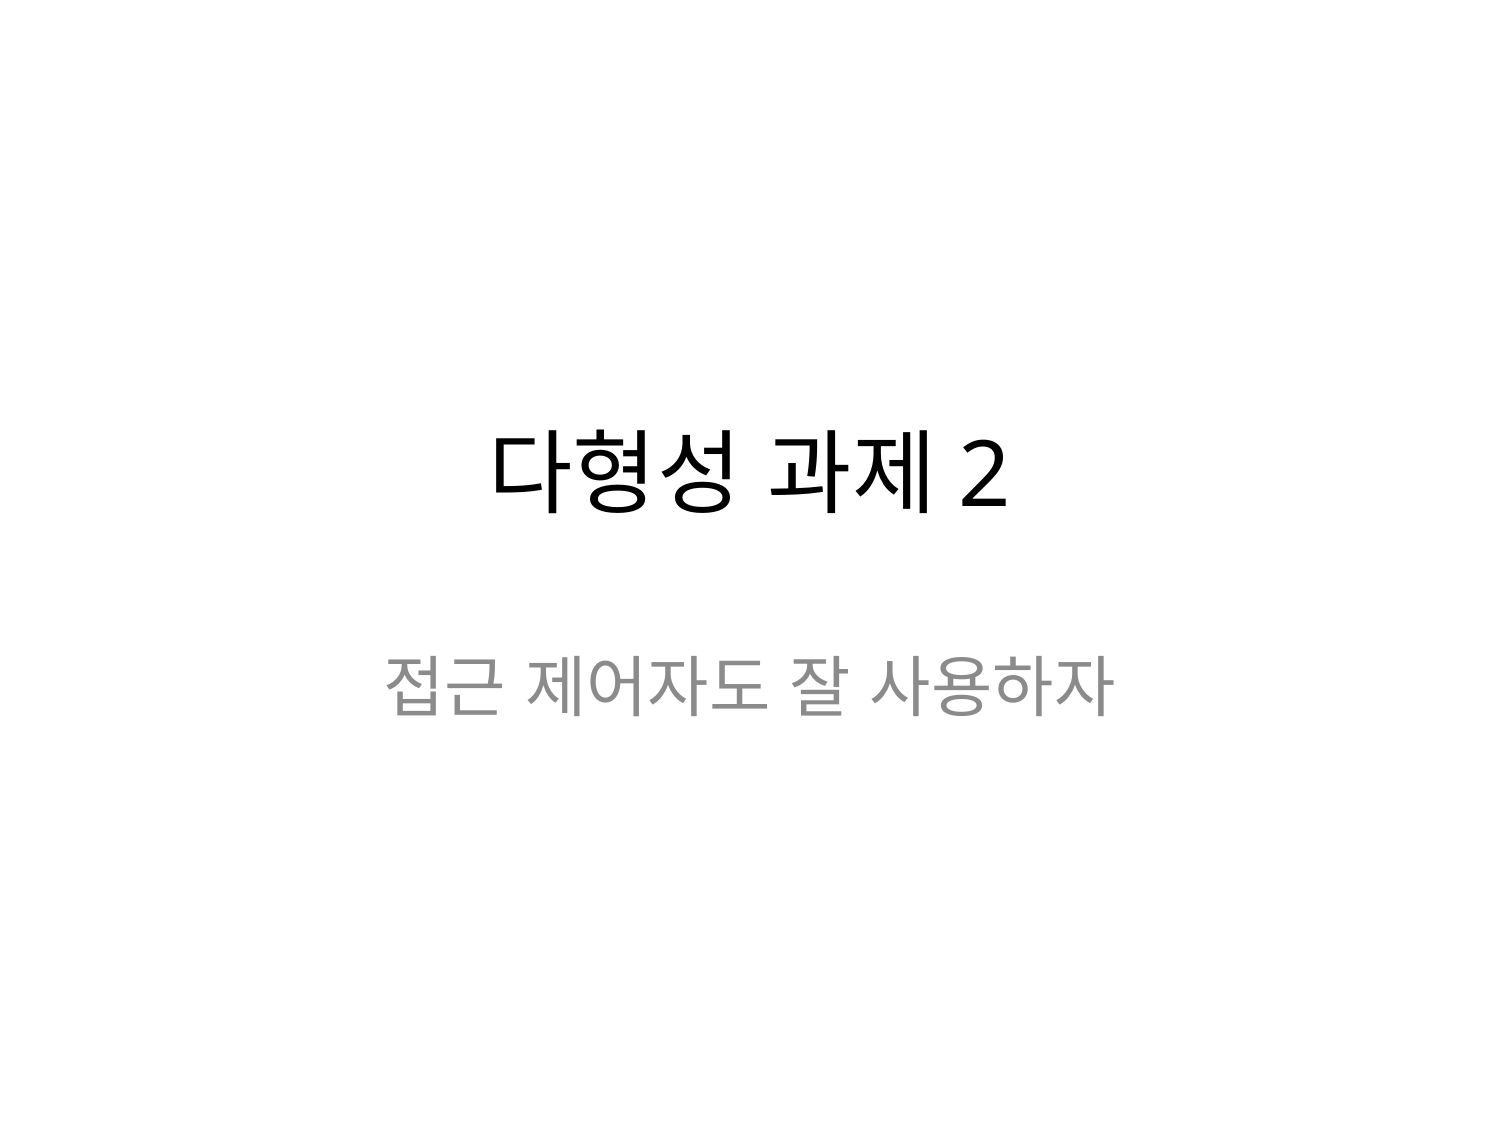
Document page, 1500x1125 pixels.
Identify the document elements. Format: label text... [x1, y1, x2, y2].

subtitle 접근 제어자도 잘 사용하자 [225, 637, 1275, 925]
title 다형성 과제2 [112, 349, 1388, 591]
